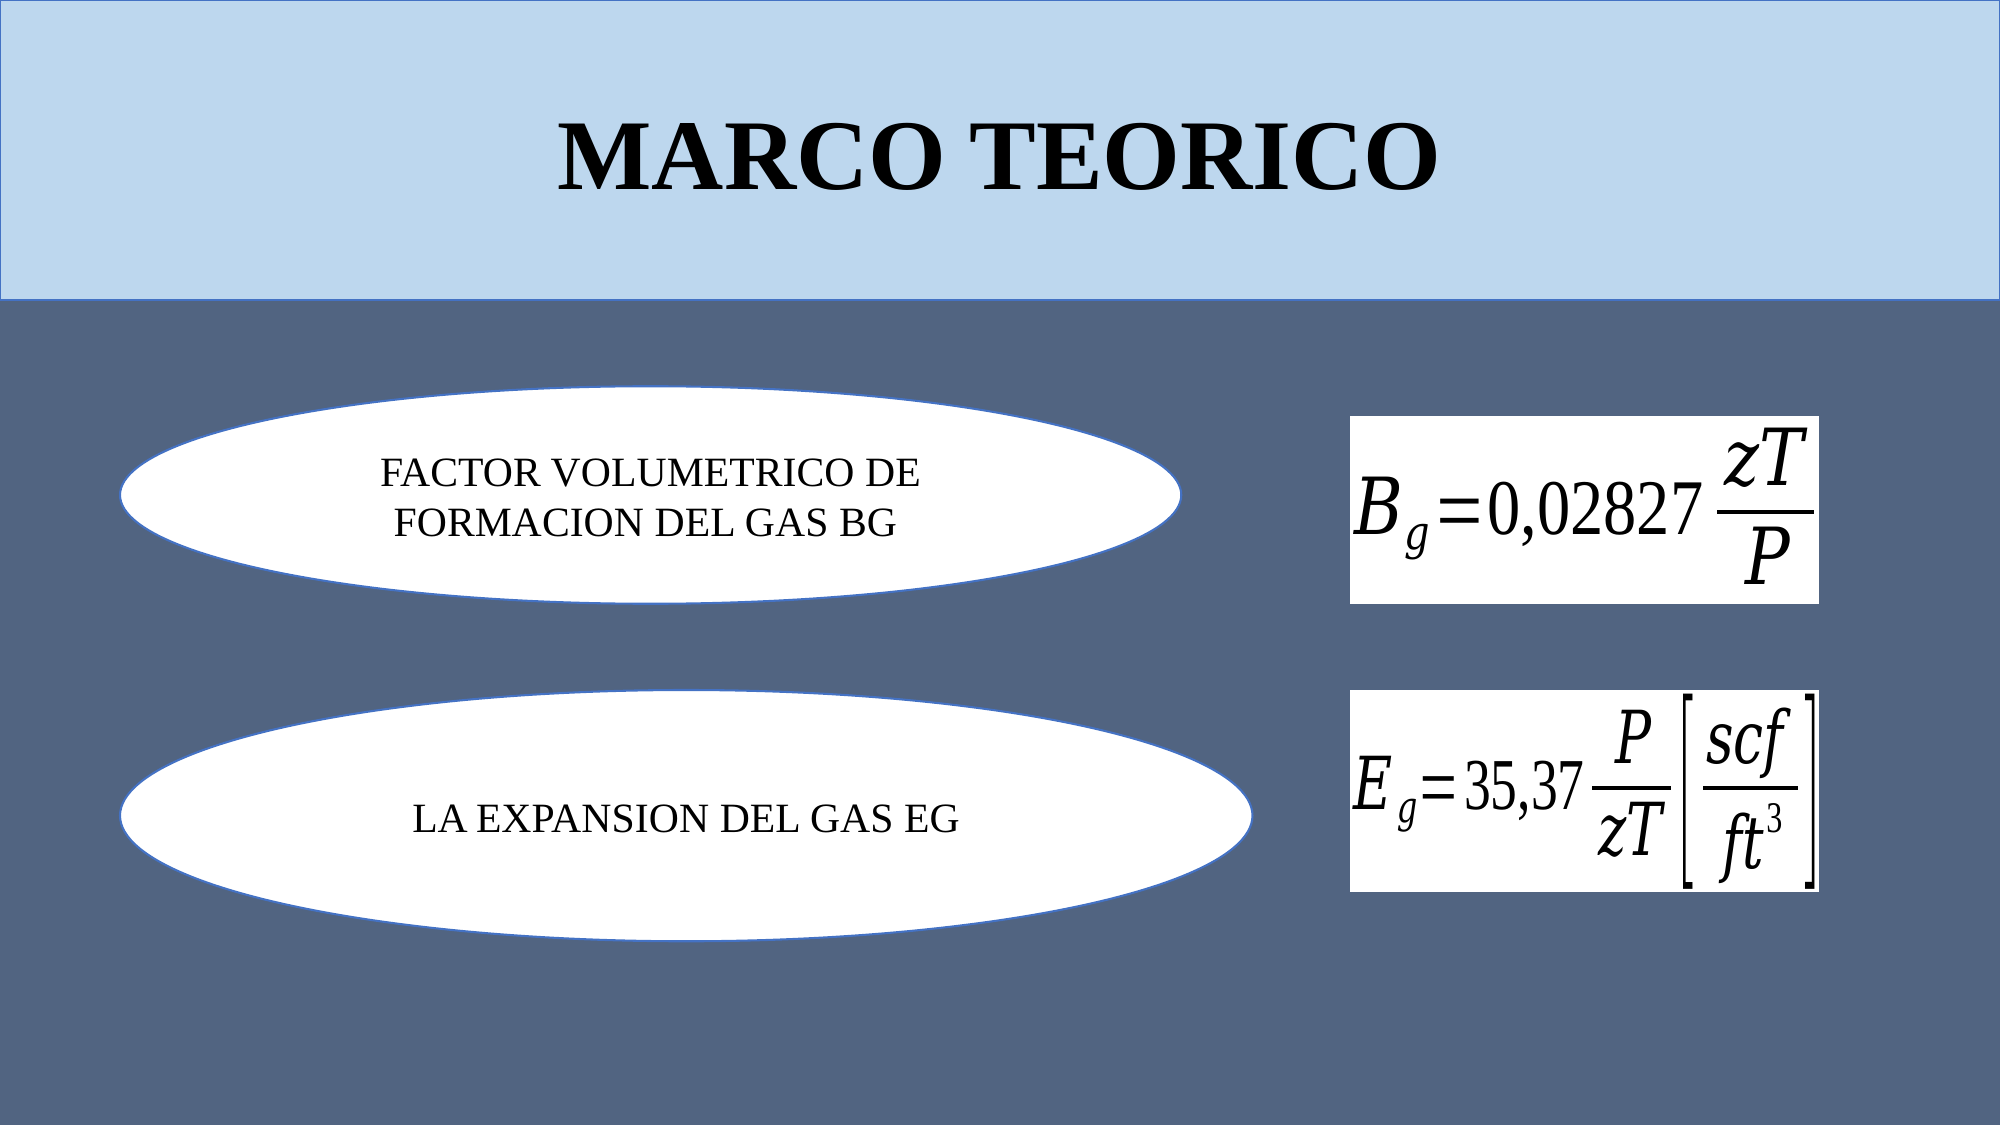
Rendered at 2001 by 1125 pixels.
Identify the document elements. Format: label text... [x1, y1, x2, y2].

text_box FACTOR VOLUMETRICO DE FORMACION DEL GAS BG [118, 385, 1183, 605]
text_box LA EXPANSION DEL GAS EG [118, 688, 1254, 943]
text_box MARCO TEORICO [0, 0, 2000, 301]
